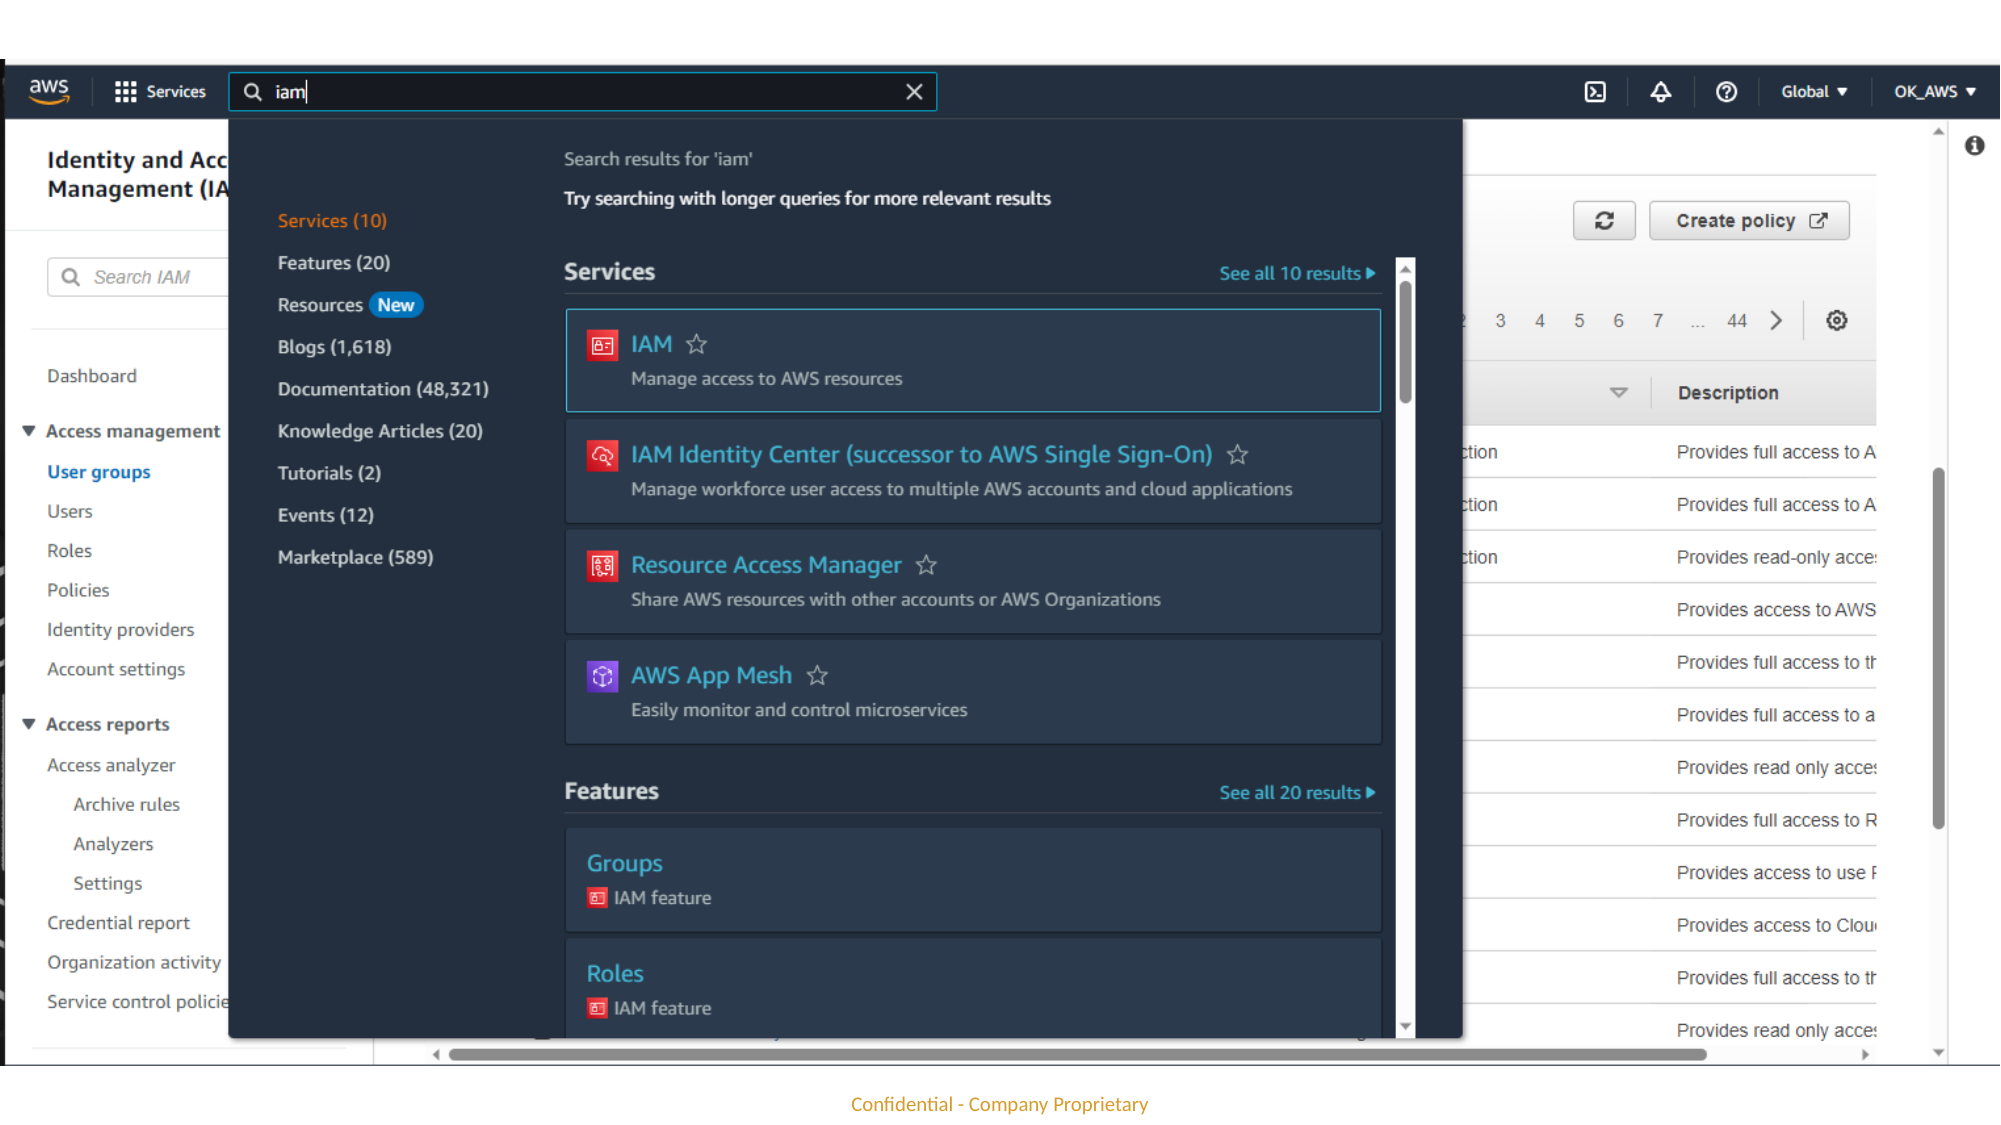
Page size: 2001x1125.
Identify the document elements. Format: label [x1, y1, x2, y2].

picture [0, 59, 2000, 1066]
